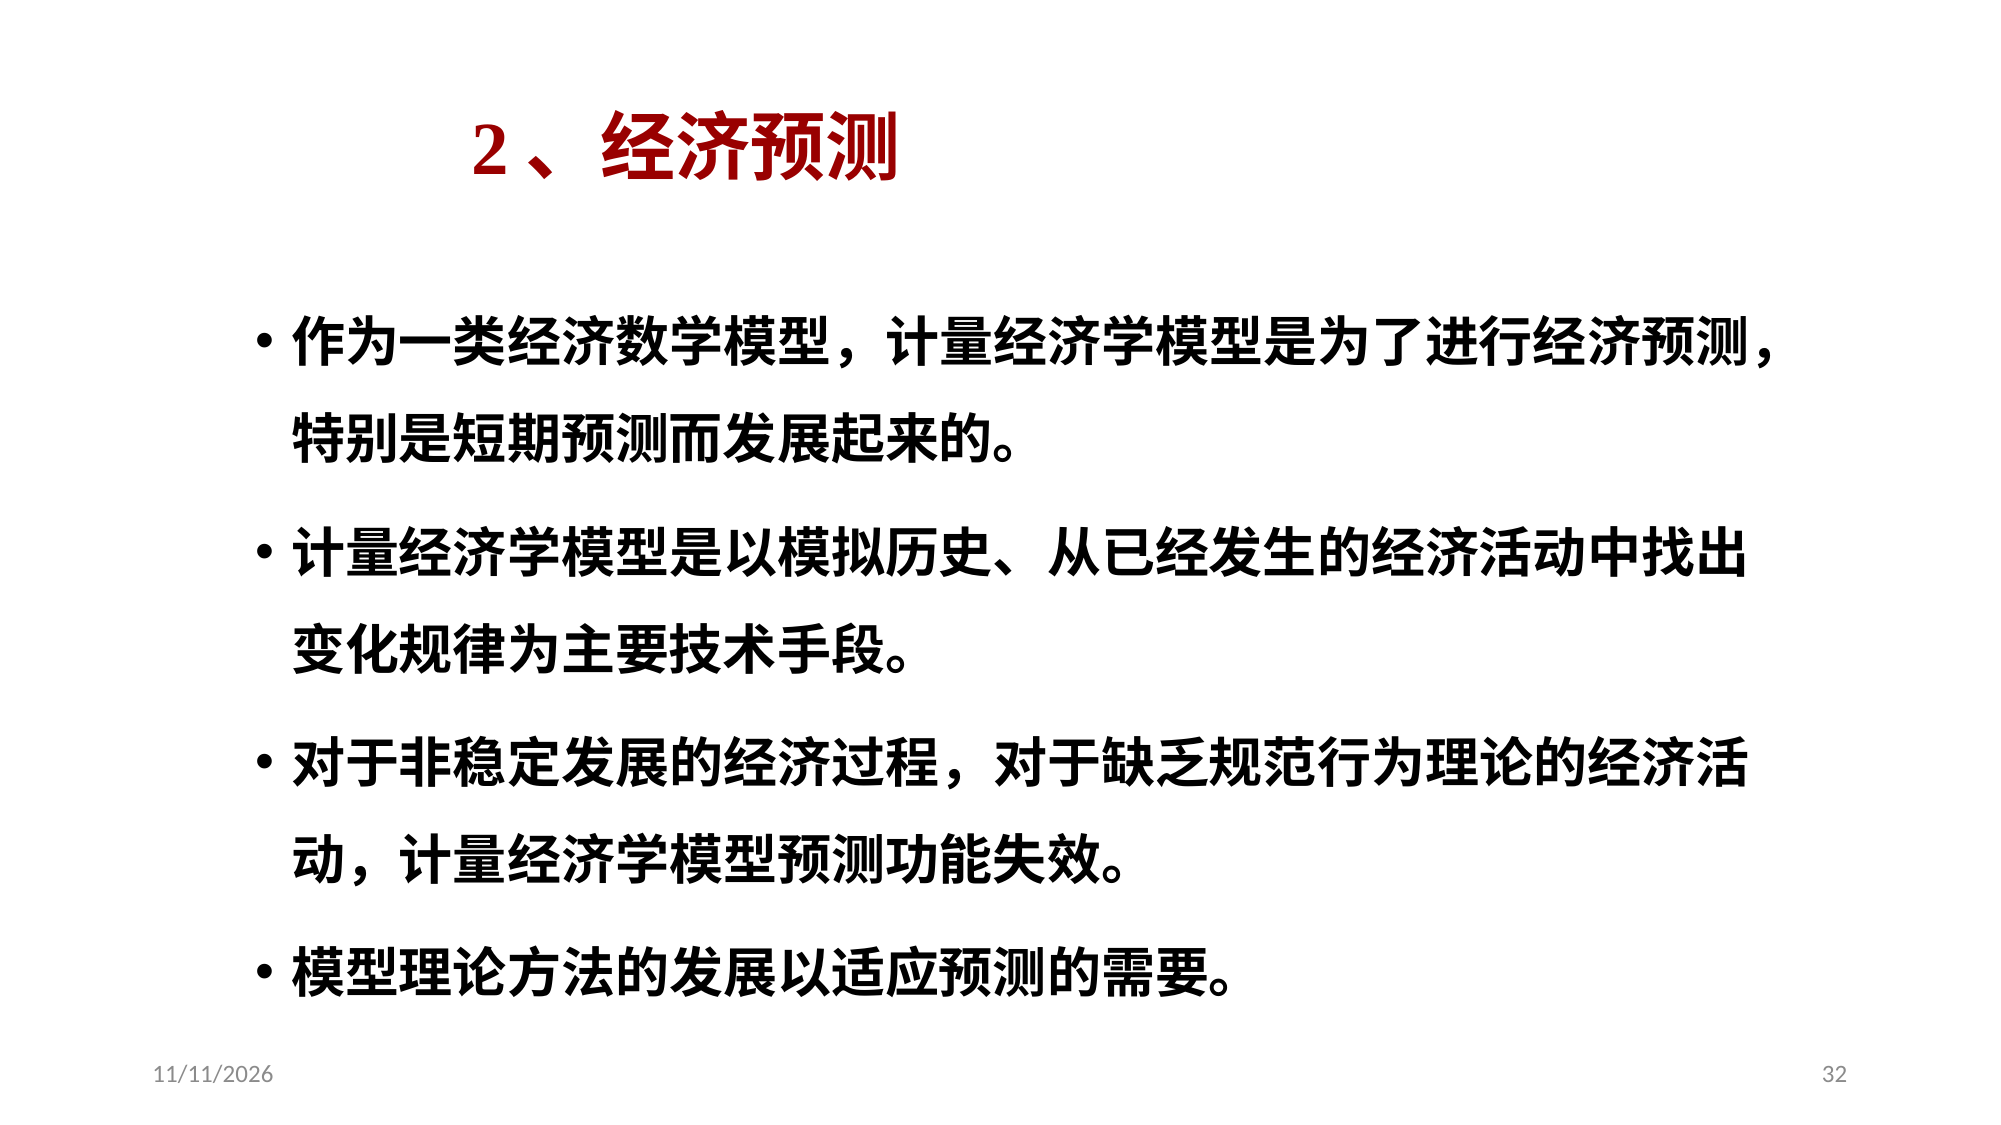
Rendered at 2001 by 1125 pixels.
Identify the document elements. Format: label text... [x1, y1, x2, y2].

slide_number 32 [1412, 1042, 1863, 1103]
list 作为一类经济数学模型，计量经济学模型是为了进行经济预测，特别是短期预测而发展起来的。 计量经济学模型是以模拟历史、从已经发生的经济活动中找出变化规律为主要技术手段。 对于非稳定发展的经济过程，对于缺乏规范行为理论的经济活动，计量经济学模型预测功能失效。 模型理论方法的发展以适应预测的需要。 [240, 267, 1783, 1012]
title 2、经济预测 [456, 101, 1366, 199]
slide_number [137, 1042, 588, 1103]
